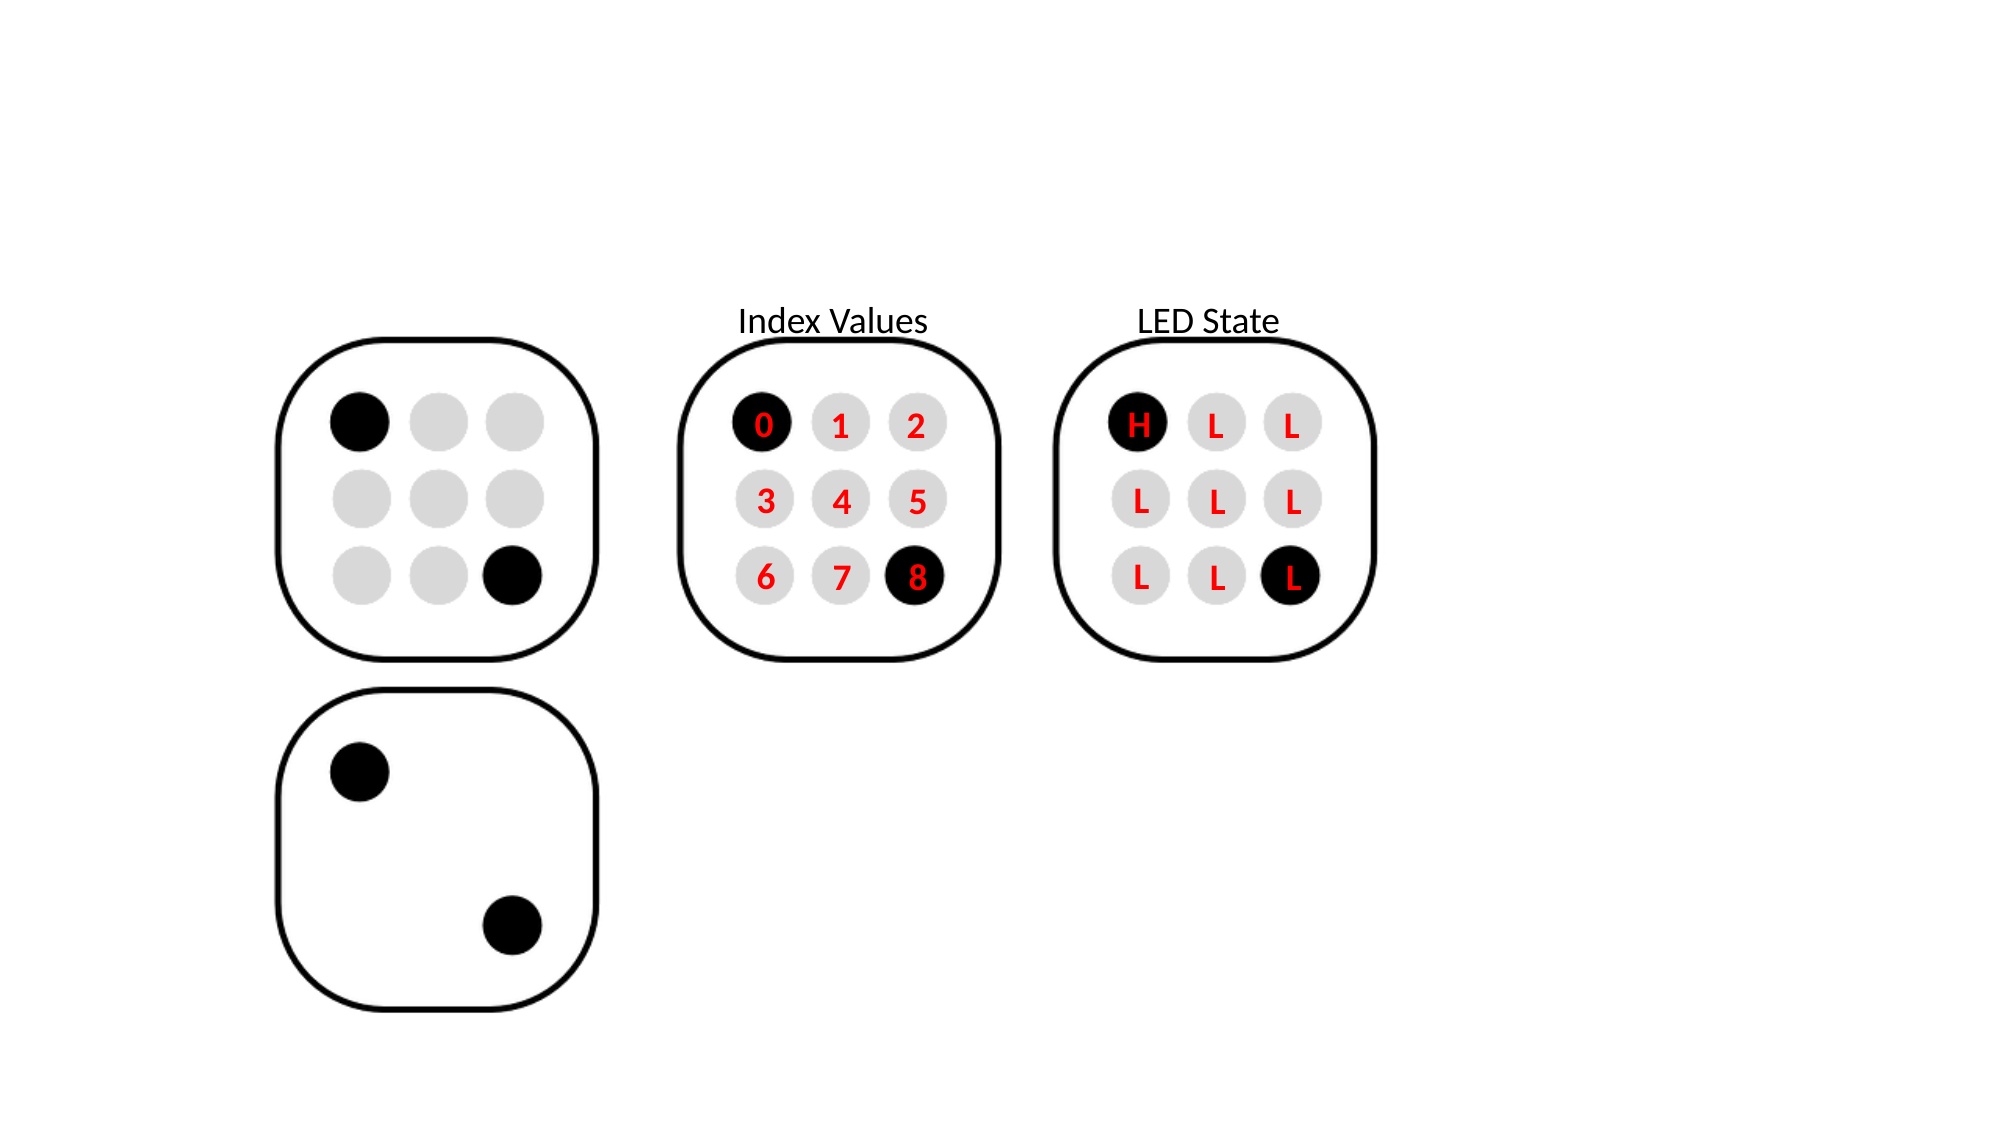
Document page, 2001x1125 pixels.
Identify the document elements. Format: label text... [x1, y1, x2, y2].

picture [1050, 323, 1385, 674]
picture [675, 323, 1010, 674]
text_box LED State [1092, 288, 1325, 323]
picture [272, 323, 607, 1024]
text_box Index Values [717, 288, 950, 323]
